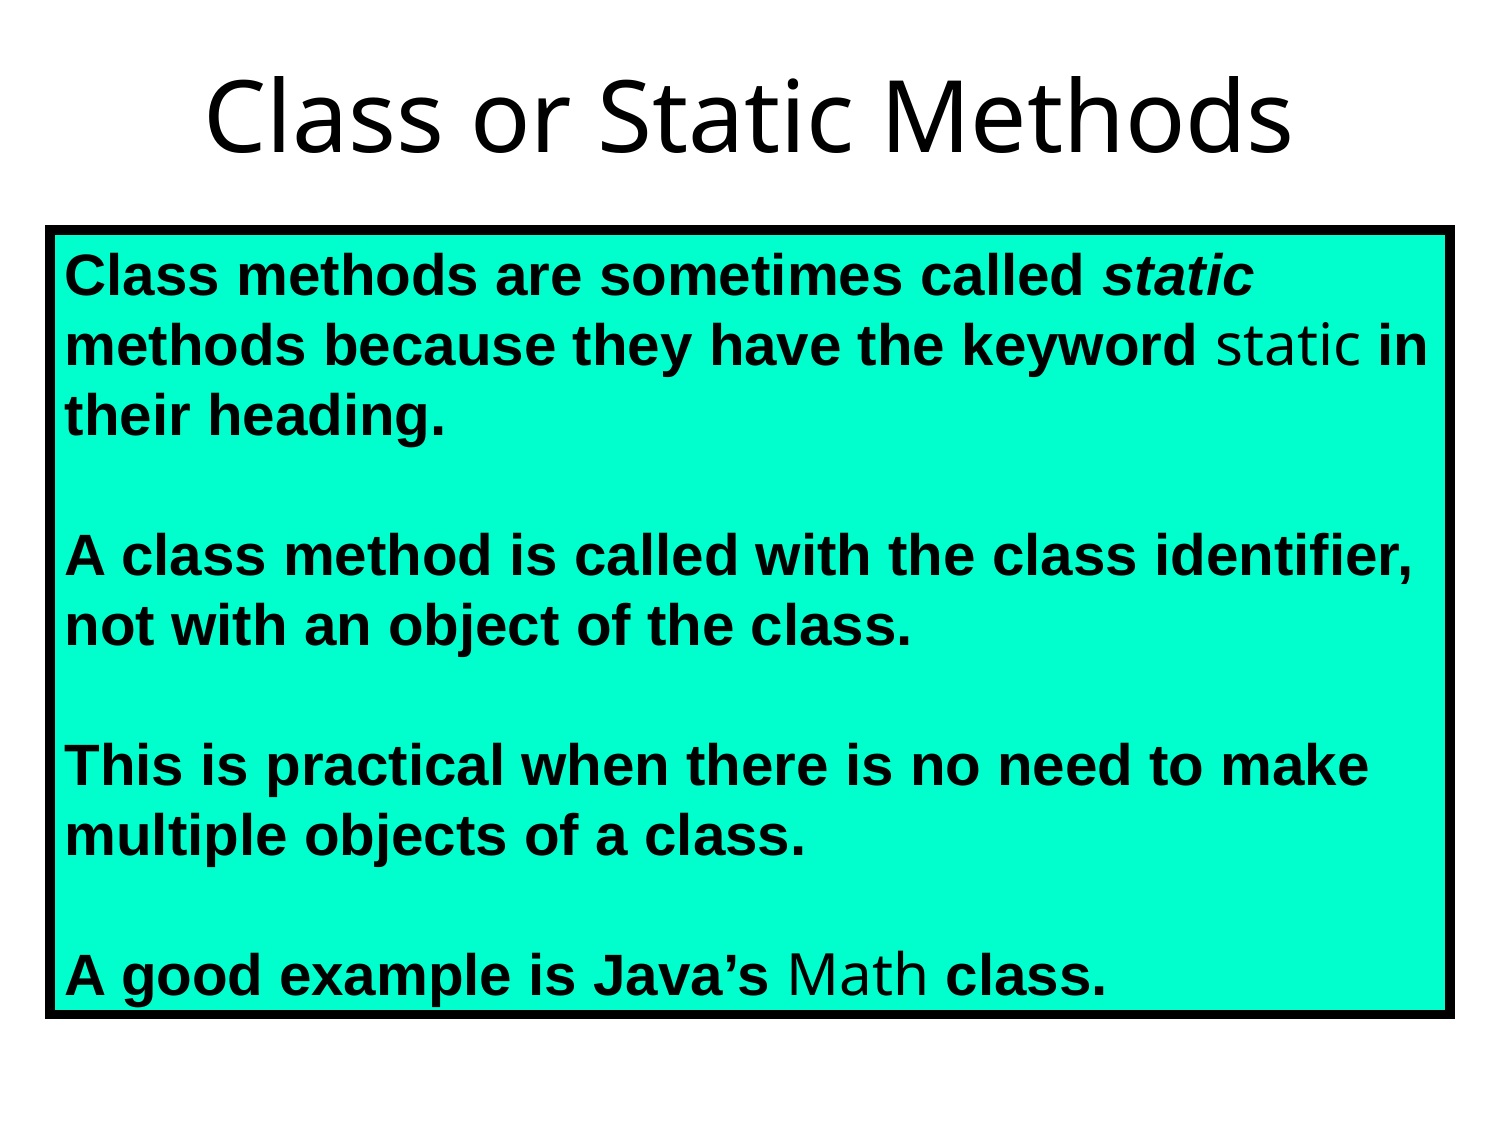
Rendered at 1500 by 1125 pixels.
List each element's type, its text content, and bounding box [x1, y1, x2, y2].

text_box Class methods are sometimes called static methods because they have the keyword static in their heading. A class method is called with the class identifier, not with an object of the class. This is practical when there is no need to make multiple objects of a class. A good example is Java’s Math class. [50, 229, 1450, 1015]
title Class or Static Methods [0, 0, 1500, 225]
